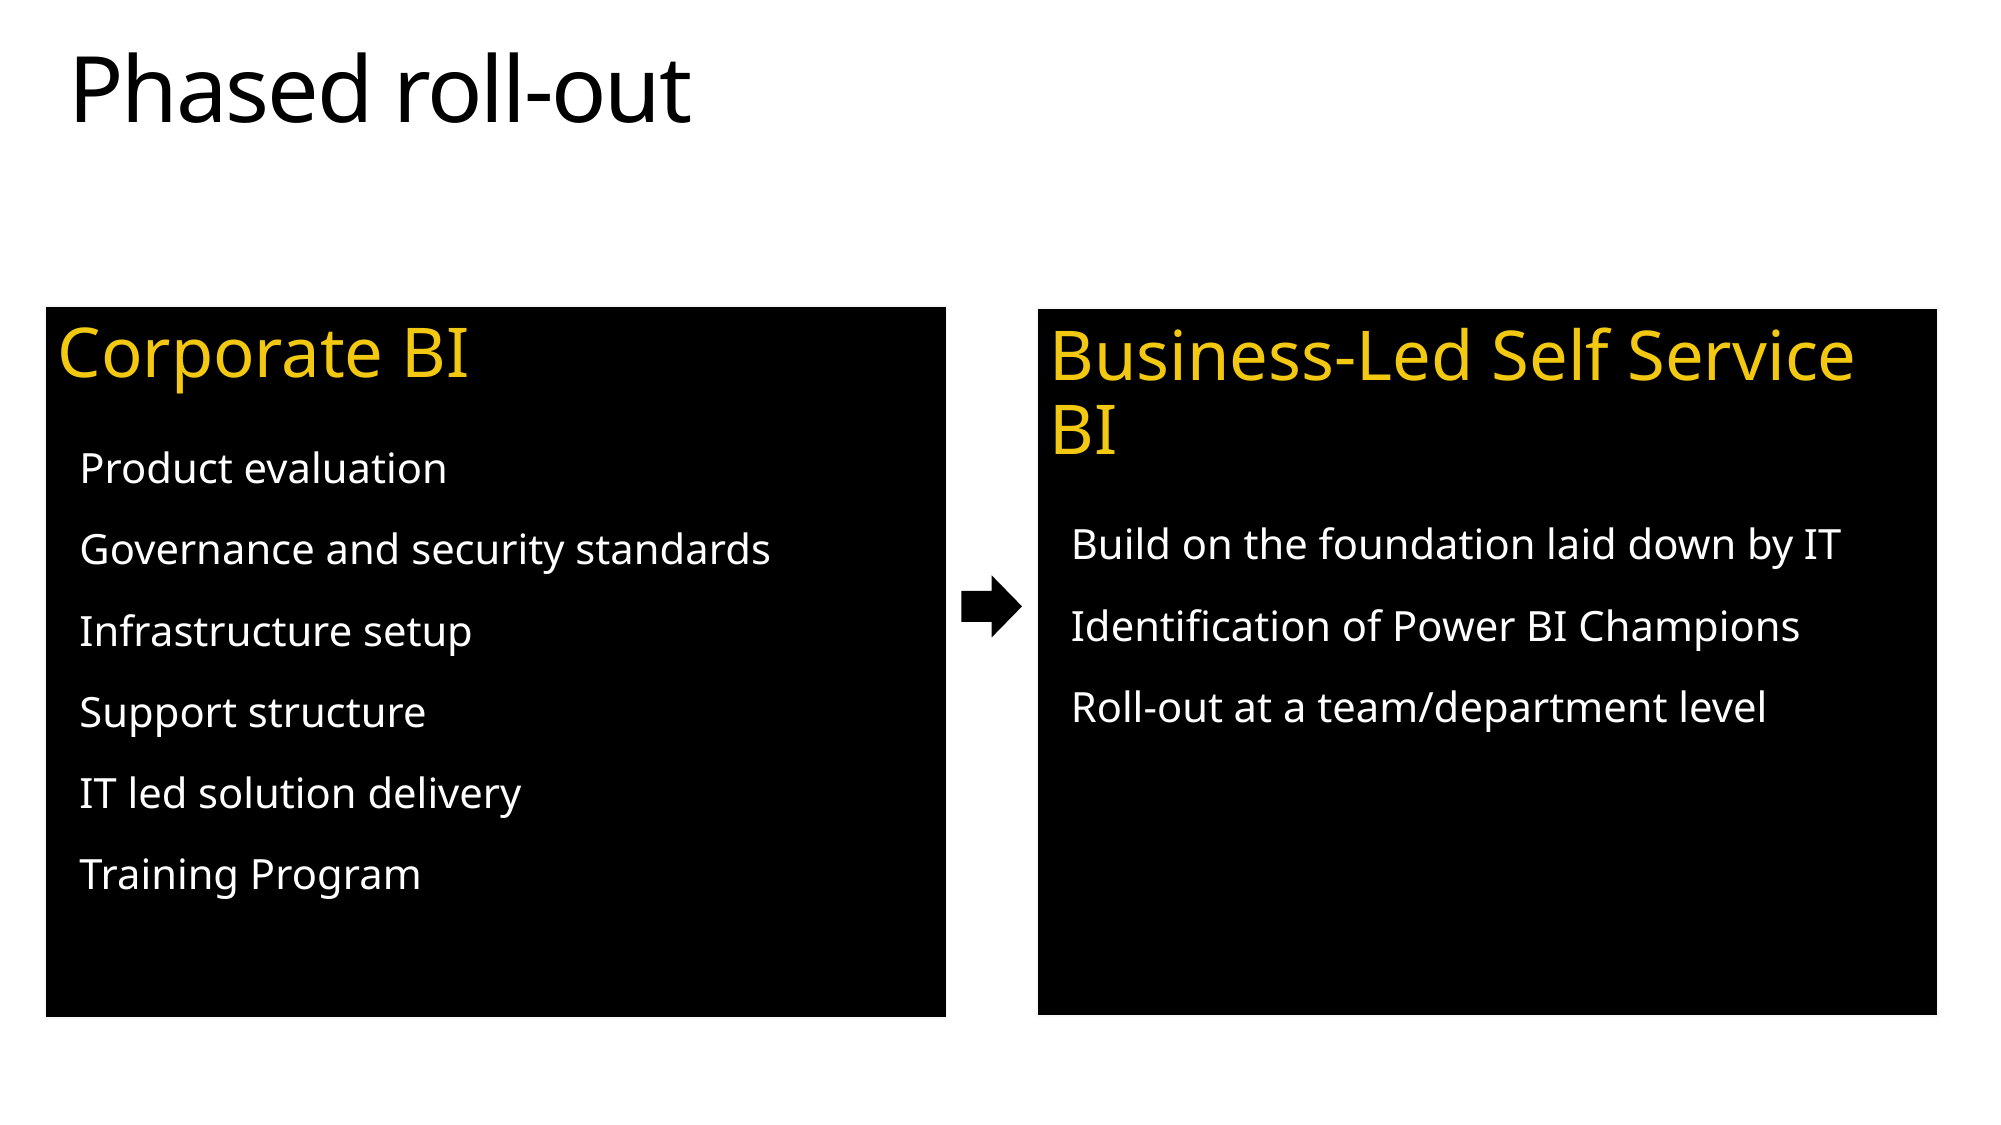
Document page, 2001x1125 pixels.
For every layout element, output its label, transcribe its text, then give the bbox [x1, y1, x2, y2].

title Phased roll-out [44, 47, 1957, 139]
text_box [44, 198, 1939, 1125]
